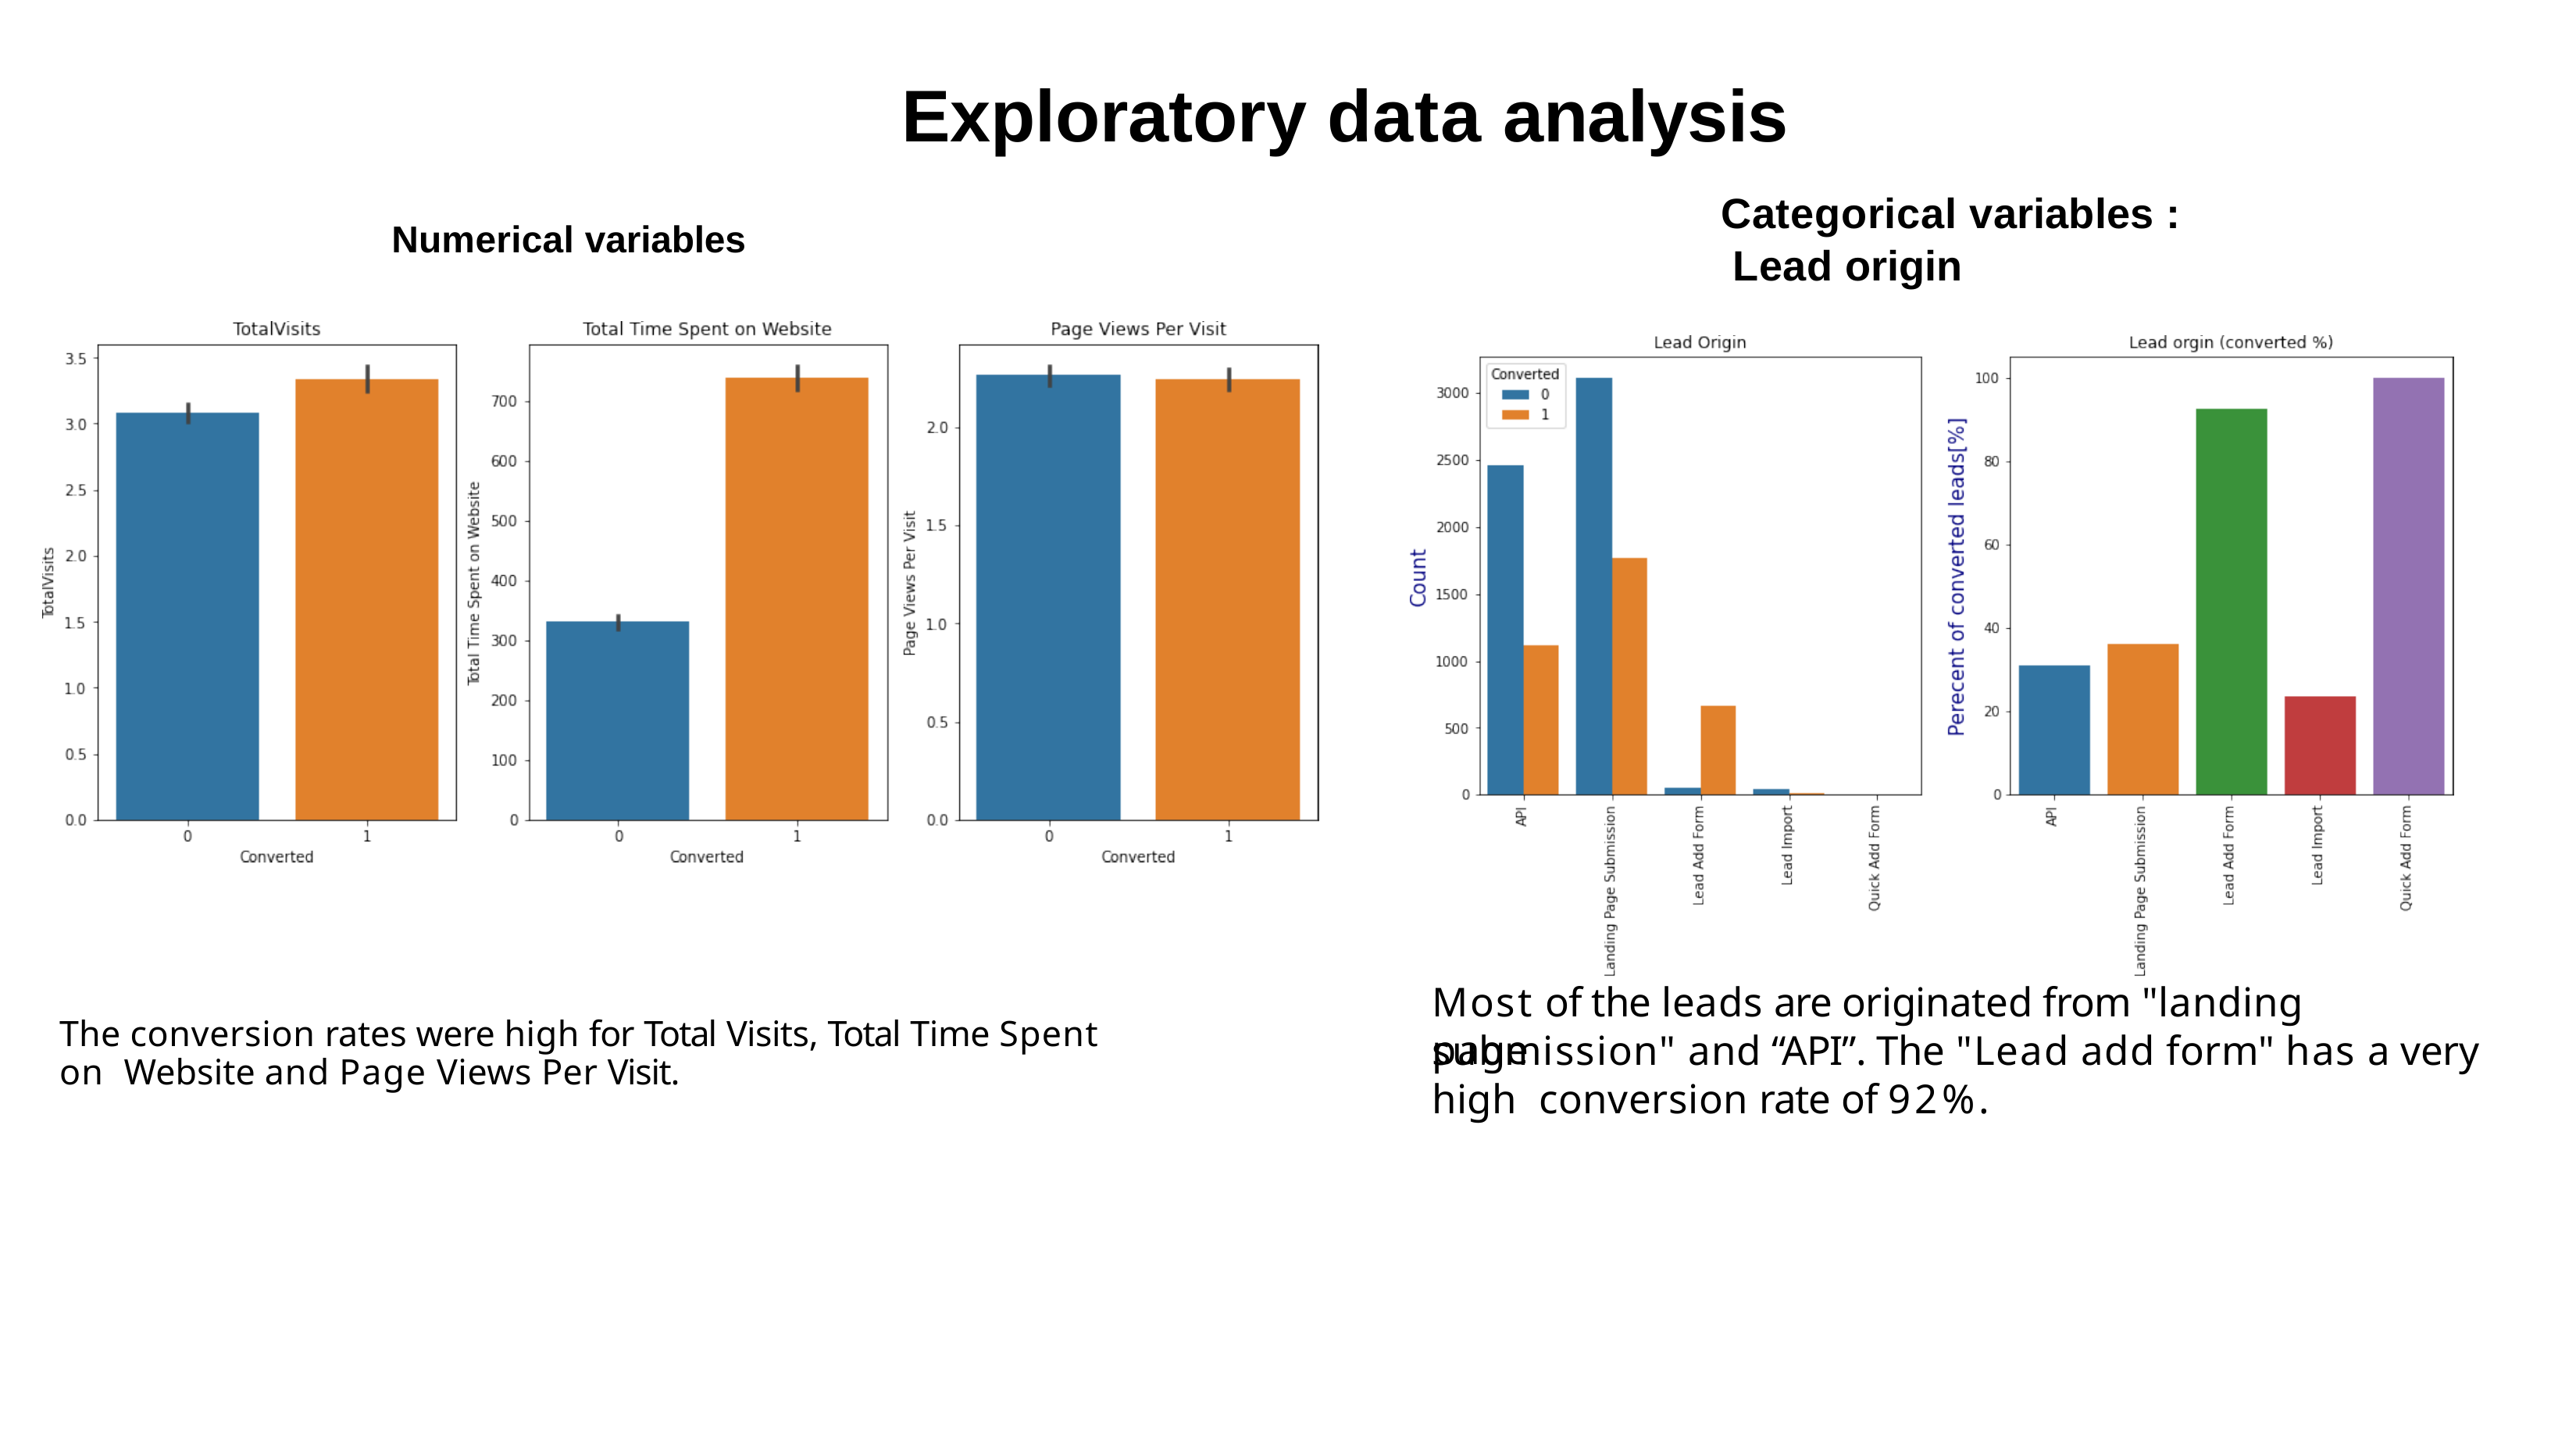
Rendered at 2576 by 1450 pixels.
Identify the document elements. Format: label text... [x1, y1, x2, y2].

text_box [1410, 335, 2455, 1027]
title Exploratory data analysis [900, 66, 1790, 311]
text_box submission" and “API”. The "Lead add form" has a very high conversion rate of 92%. [1430, 1023, 2524, 1122]
text_box Numerical variables [390, 213, 748, 261]
picture [42, 321, 1319, 862]
text_box The conversion rates were high for Total Visits, Total Time Spent on Website and Page Views Per Visit. [58, 1008, 1121, 1092]
text_box Categorical variables : Lead origin [1719, 184, 2180, 290]
